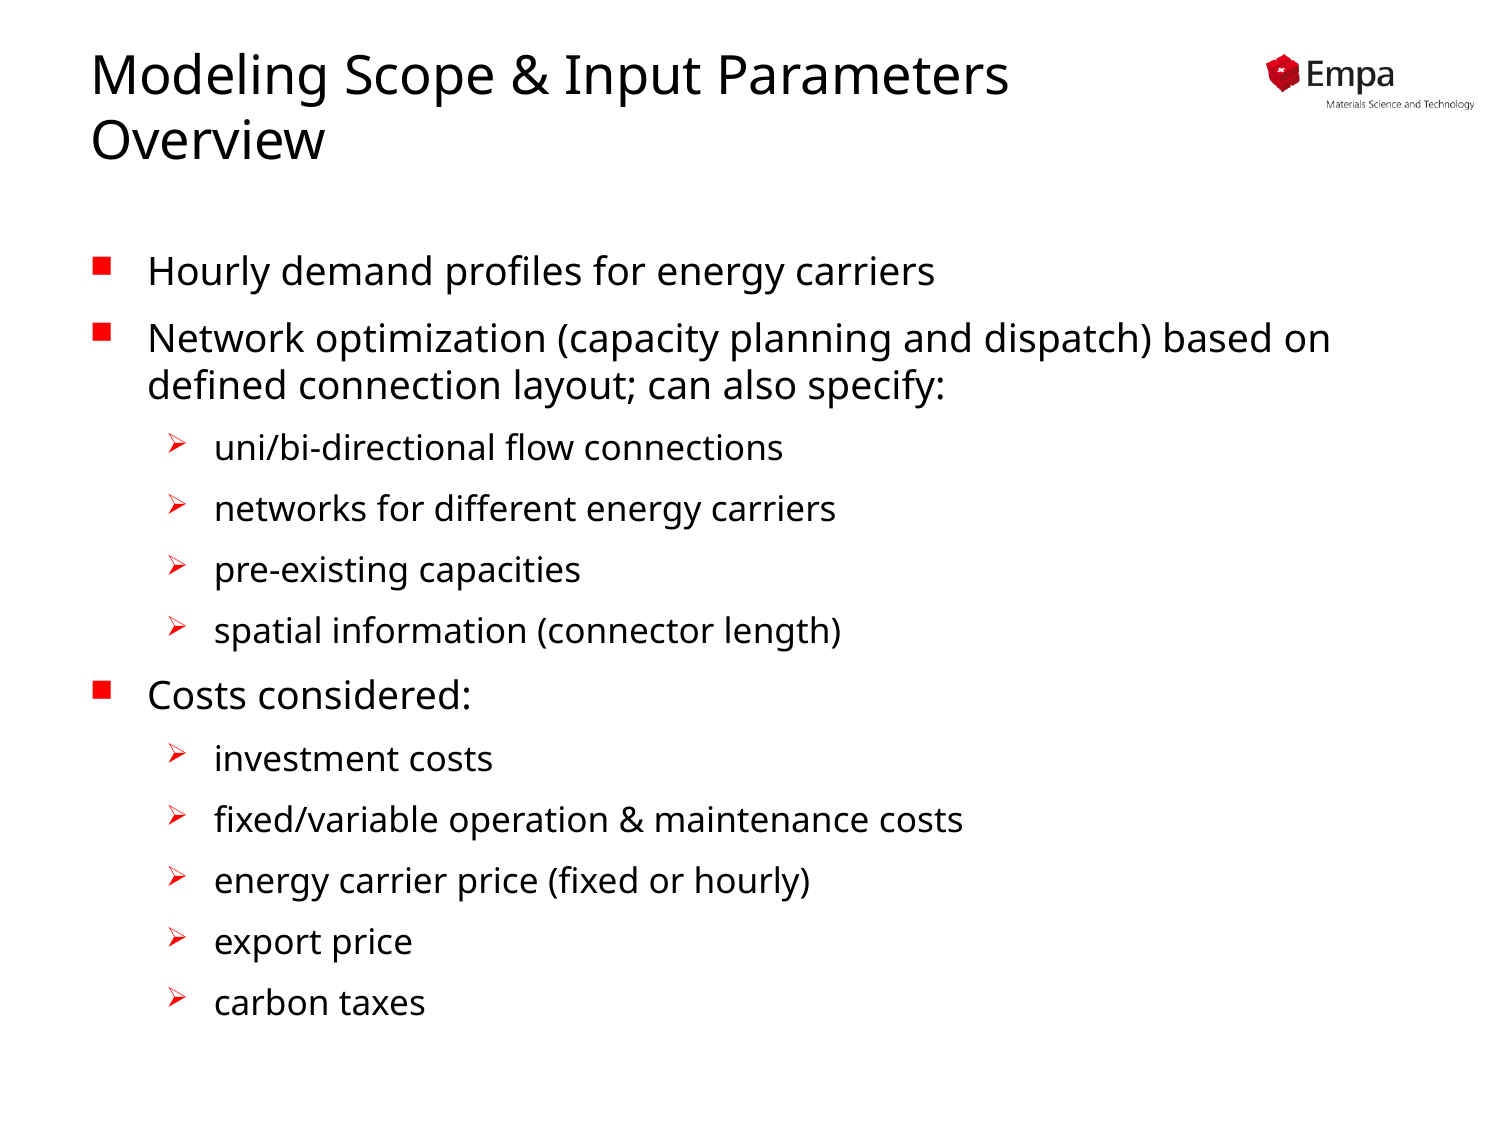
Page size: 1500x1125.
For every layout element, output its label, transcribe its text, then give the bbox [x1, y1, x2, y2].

list Hourly demand profiles for energy carriers Network optimization (capacity planning and dispatch) based on defined connection layout; can also specify: uni/bi-directional flow connections networks for different energy carriers pre-existing capacities spatial information (connector length) Costs considered: investment costs fixed/variable operation & maintenance costs energy carrier price (fixed or hourly) export price carbon taxes [75, 238, 1425, 1035]
title Modeling Scope & Input Parameters Overview [75, 32, 1247, 220]
picture [1266, 54, 1474, 110]
